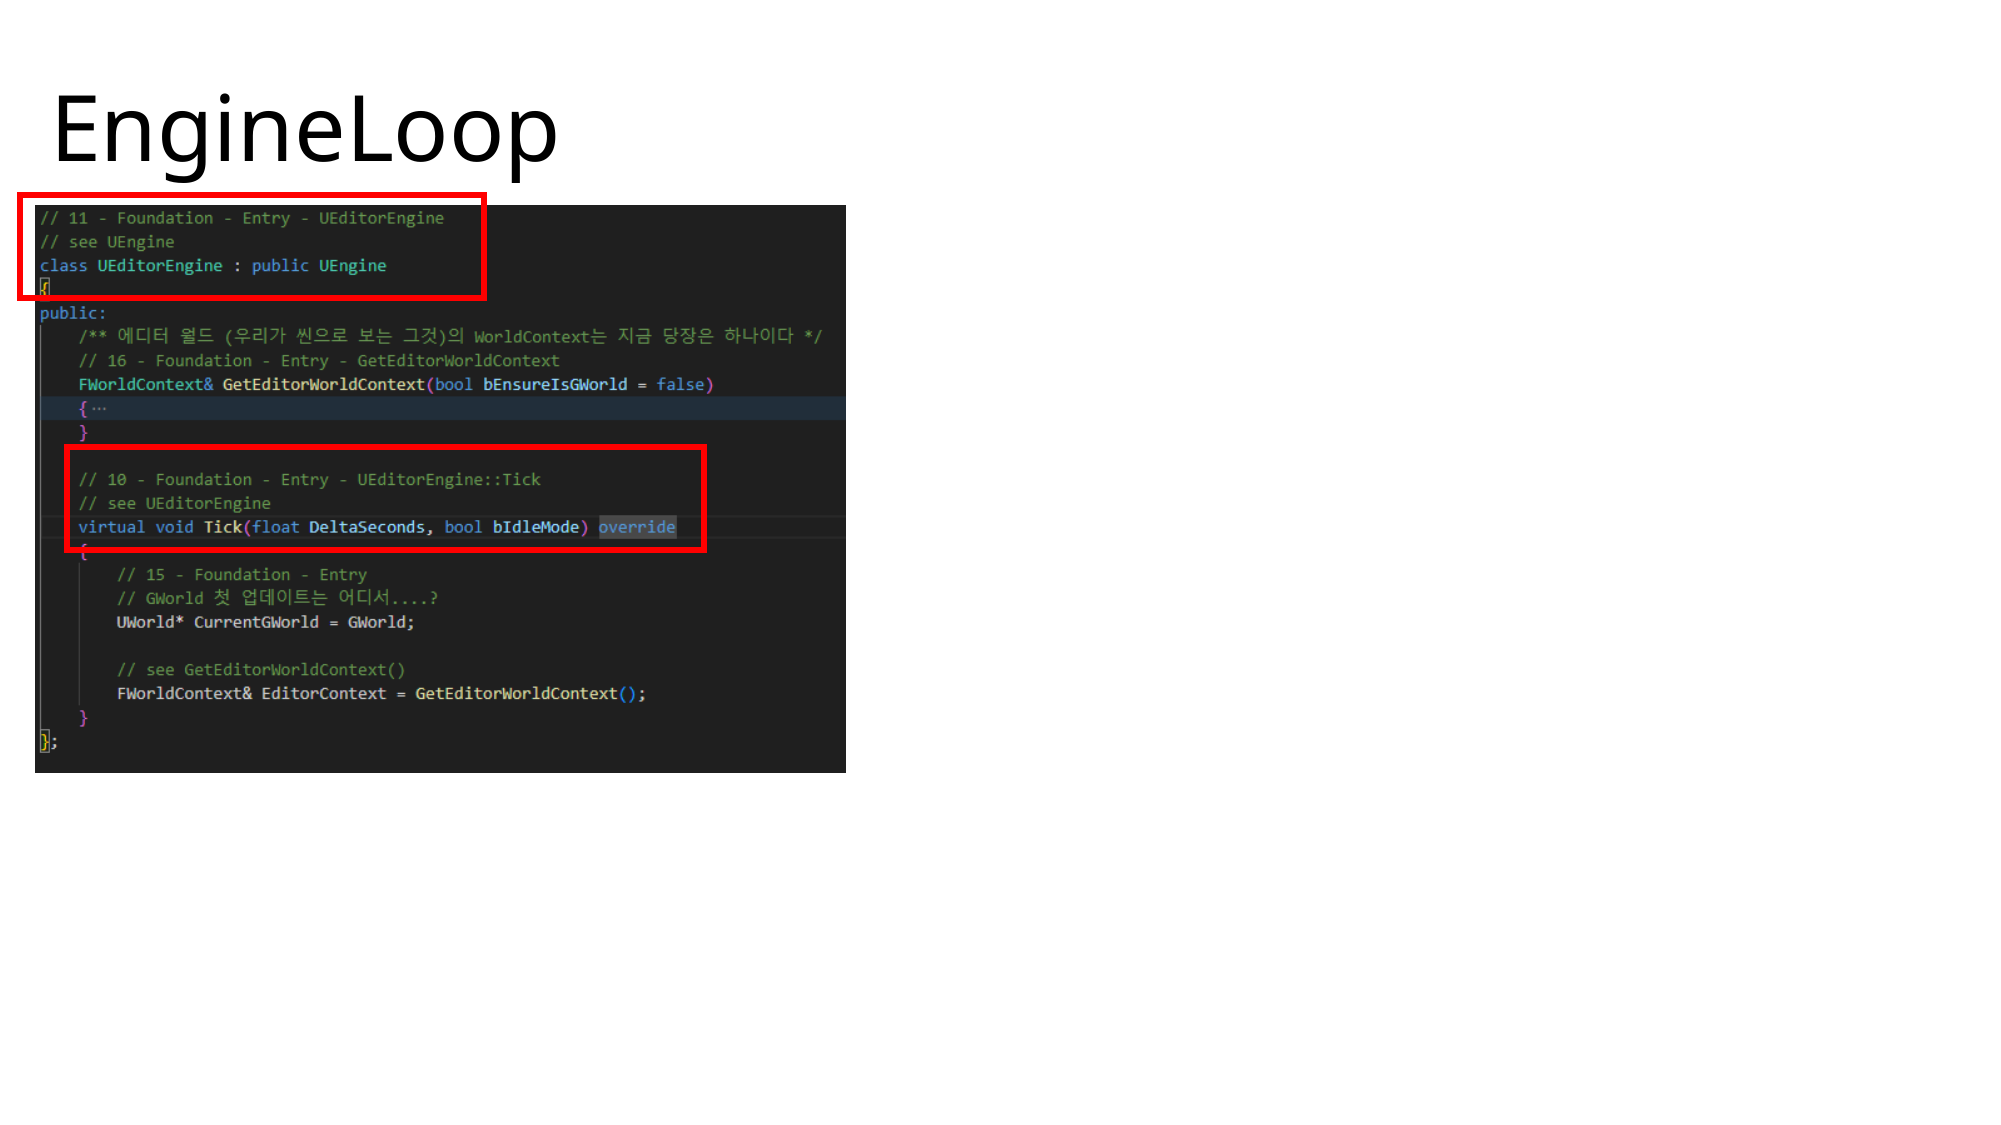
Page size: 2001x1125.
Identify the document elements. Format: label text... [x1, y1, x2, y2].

text_box [19, 194, 485, 299]
text_box EngineLoop [34, 67, 1760, 195]
picture [34, 205, 846, 773]
